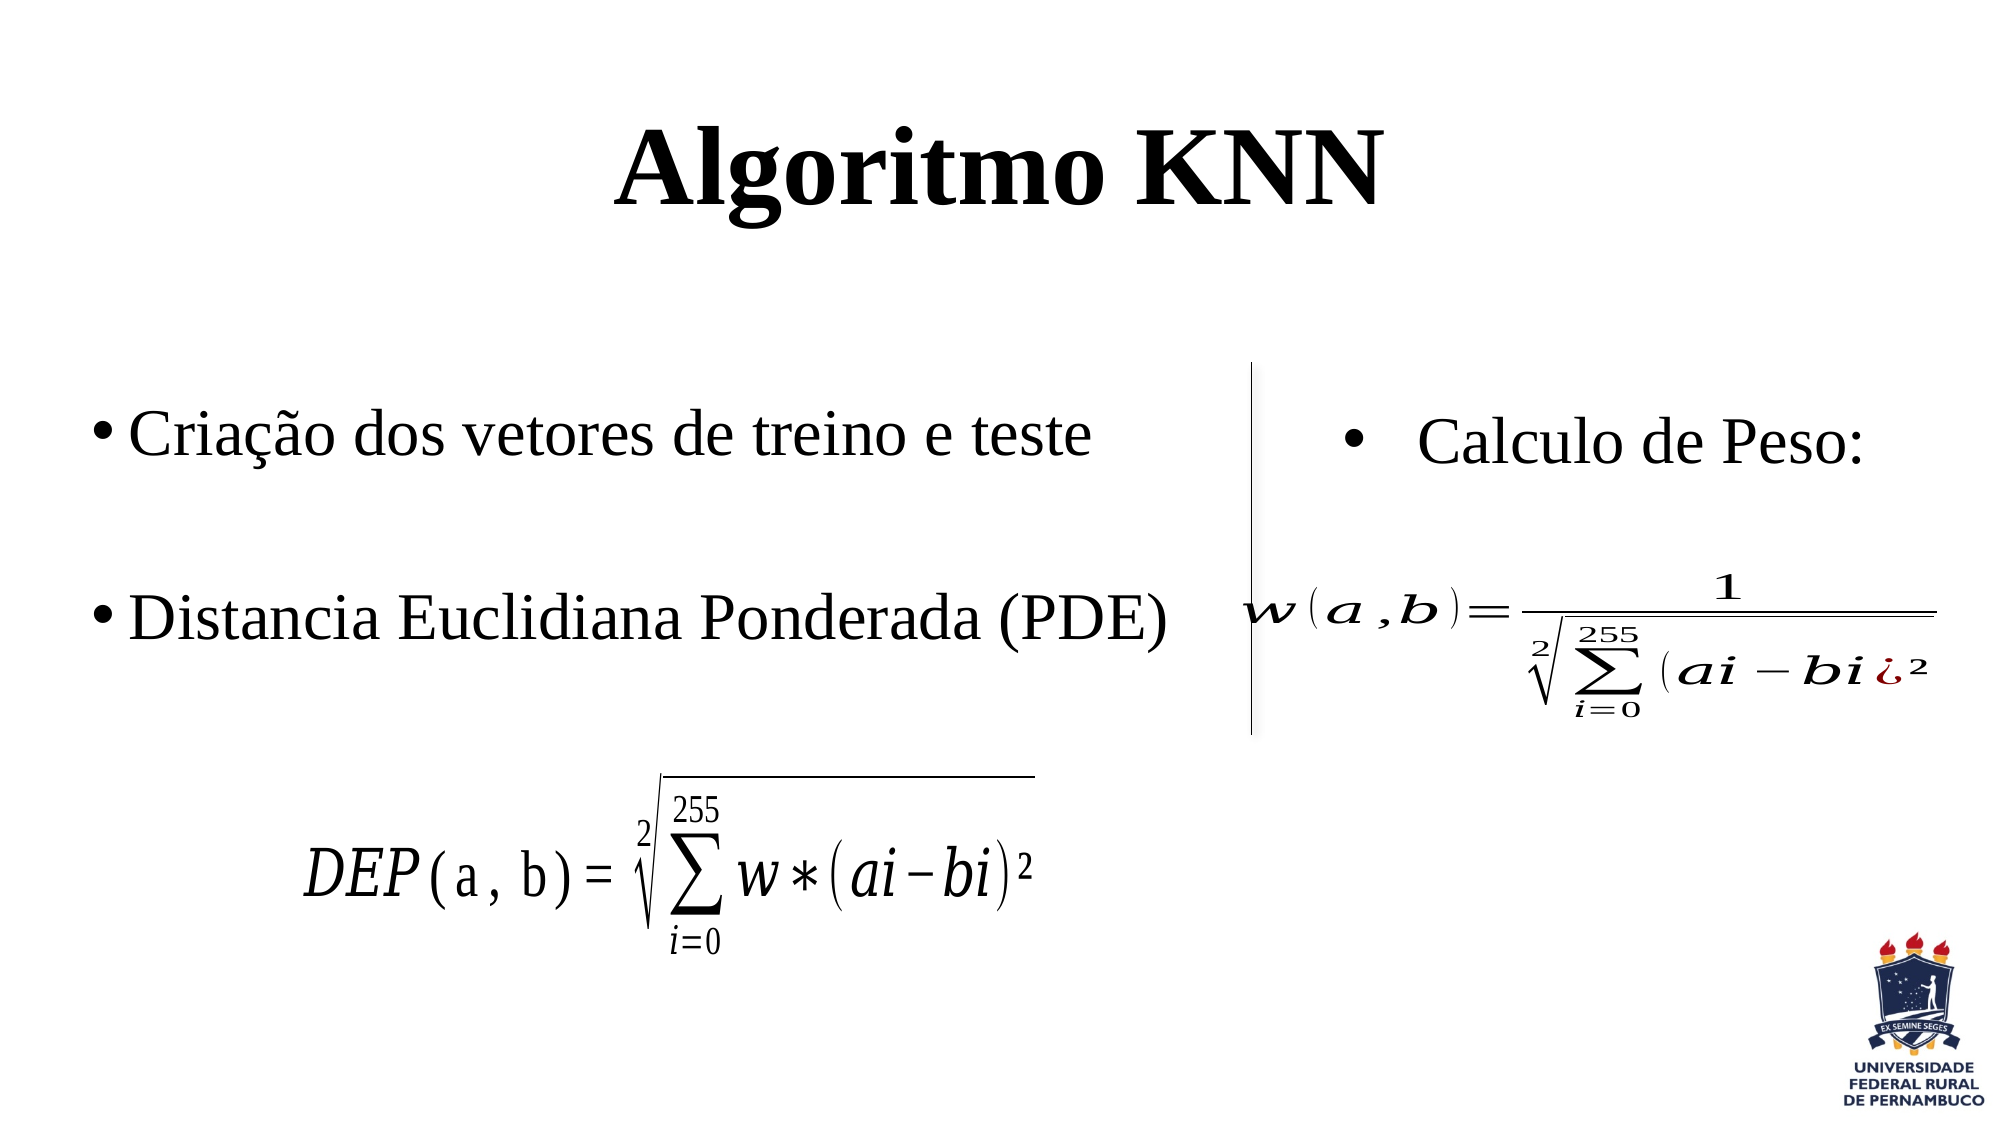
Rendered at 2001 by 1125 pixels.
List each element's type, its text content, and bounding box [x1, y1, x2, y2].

list Criação dos vetores de treino e teste Distancia Euclidiana Ponderada (PDE) [1, 299, 1328, 750]
picture [1828, 919, 2000, 1125]
title Algoritmo KNN [137, 59, 1863, 278]
text_box Calculo de Peso: [1327, 389, 2000, 485]
